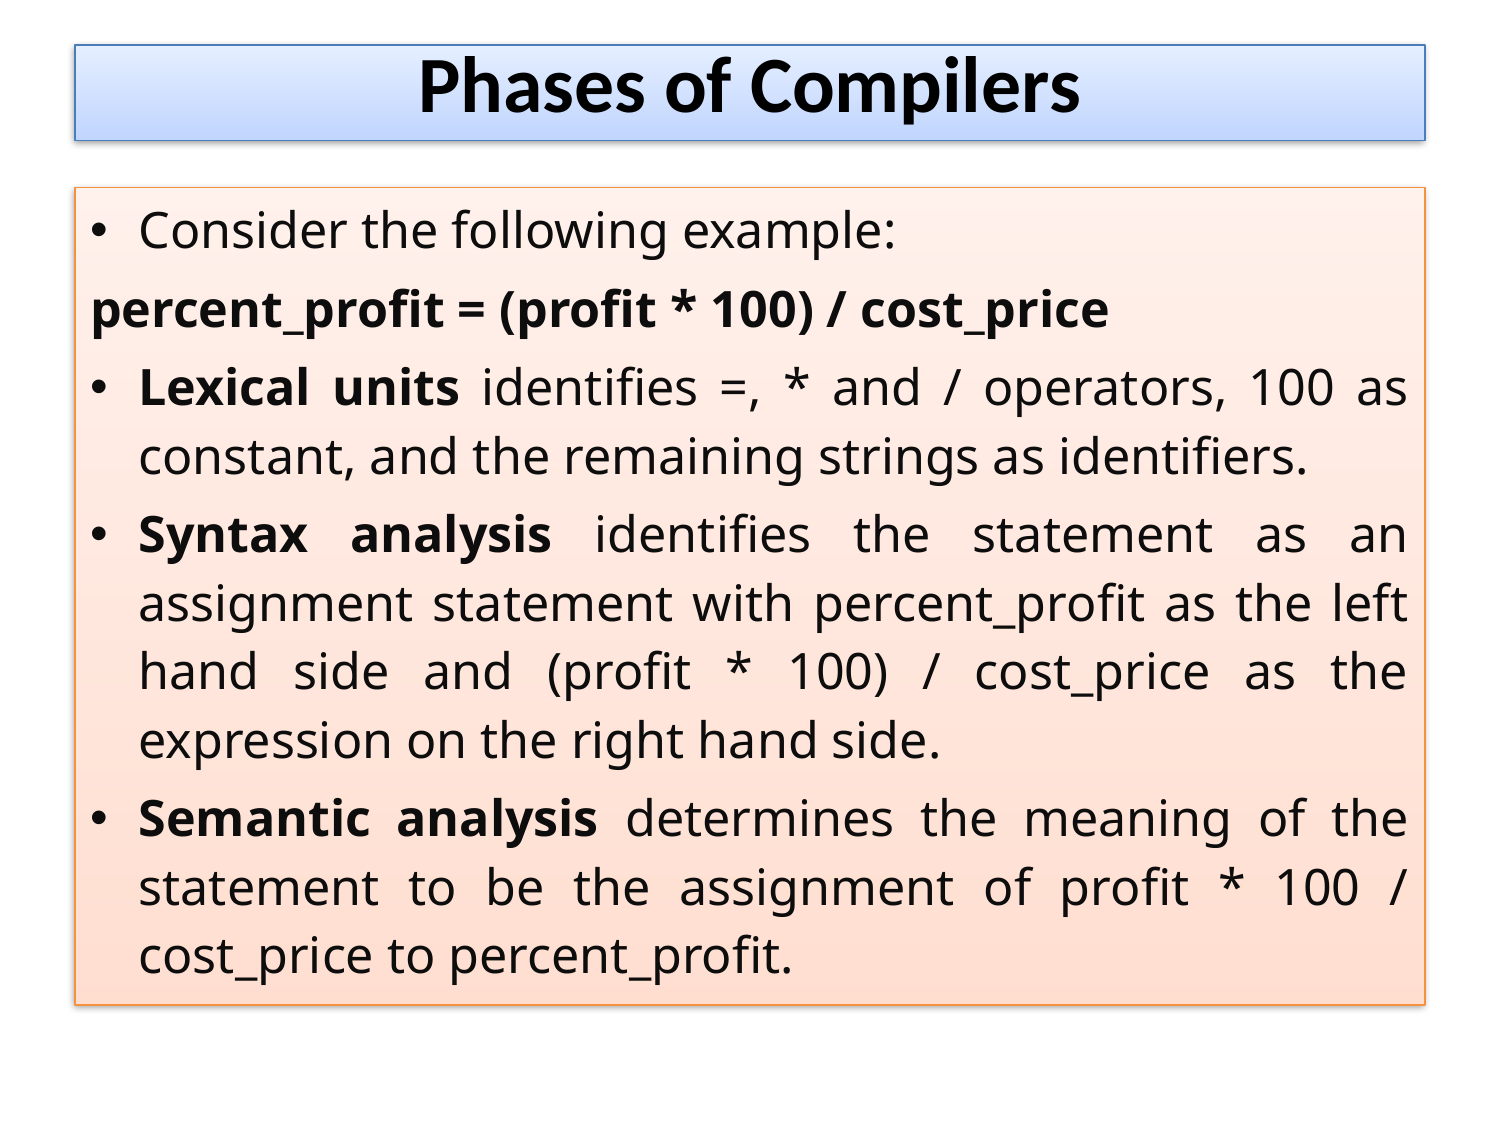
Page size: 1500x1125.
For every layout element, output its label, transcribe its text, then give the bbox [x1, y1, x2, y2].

list Consider the following example: percent_profit = (profit * 100) / cost_price Lexical units identifies =, * and / operators, 100 as constant, and the remaining strings as identifiers. Syntax analysis identifies the statement as an assignment statement with percent_profit as the left hand side and (profit * 100) / cost_price as the expression on the right hand side. Semantic analysis determines the meaning of the statement to be the assignment of profit * 100 / cost_price to percent_profit. [74, 187, 1426, 1006]
text_box [1275, 512, 1475, 573]
title Phases of Compilers [74, 44, 1426, 141]
